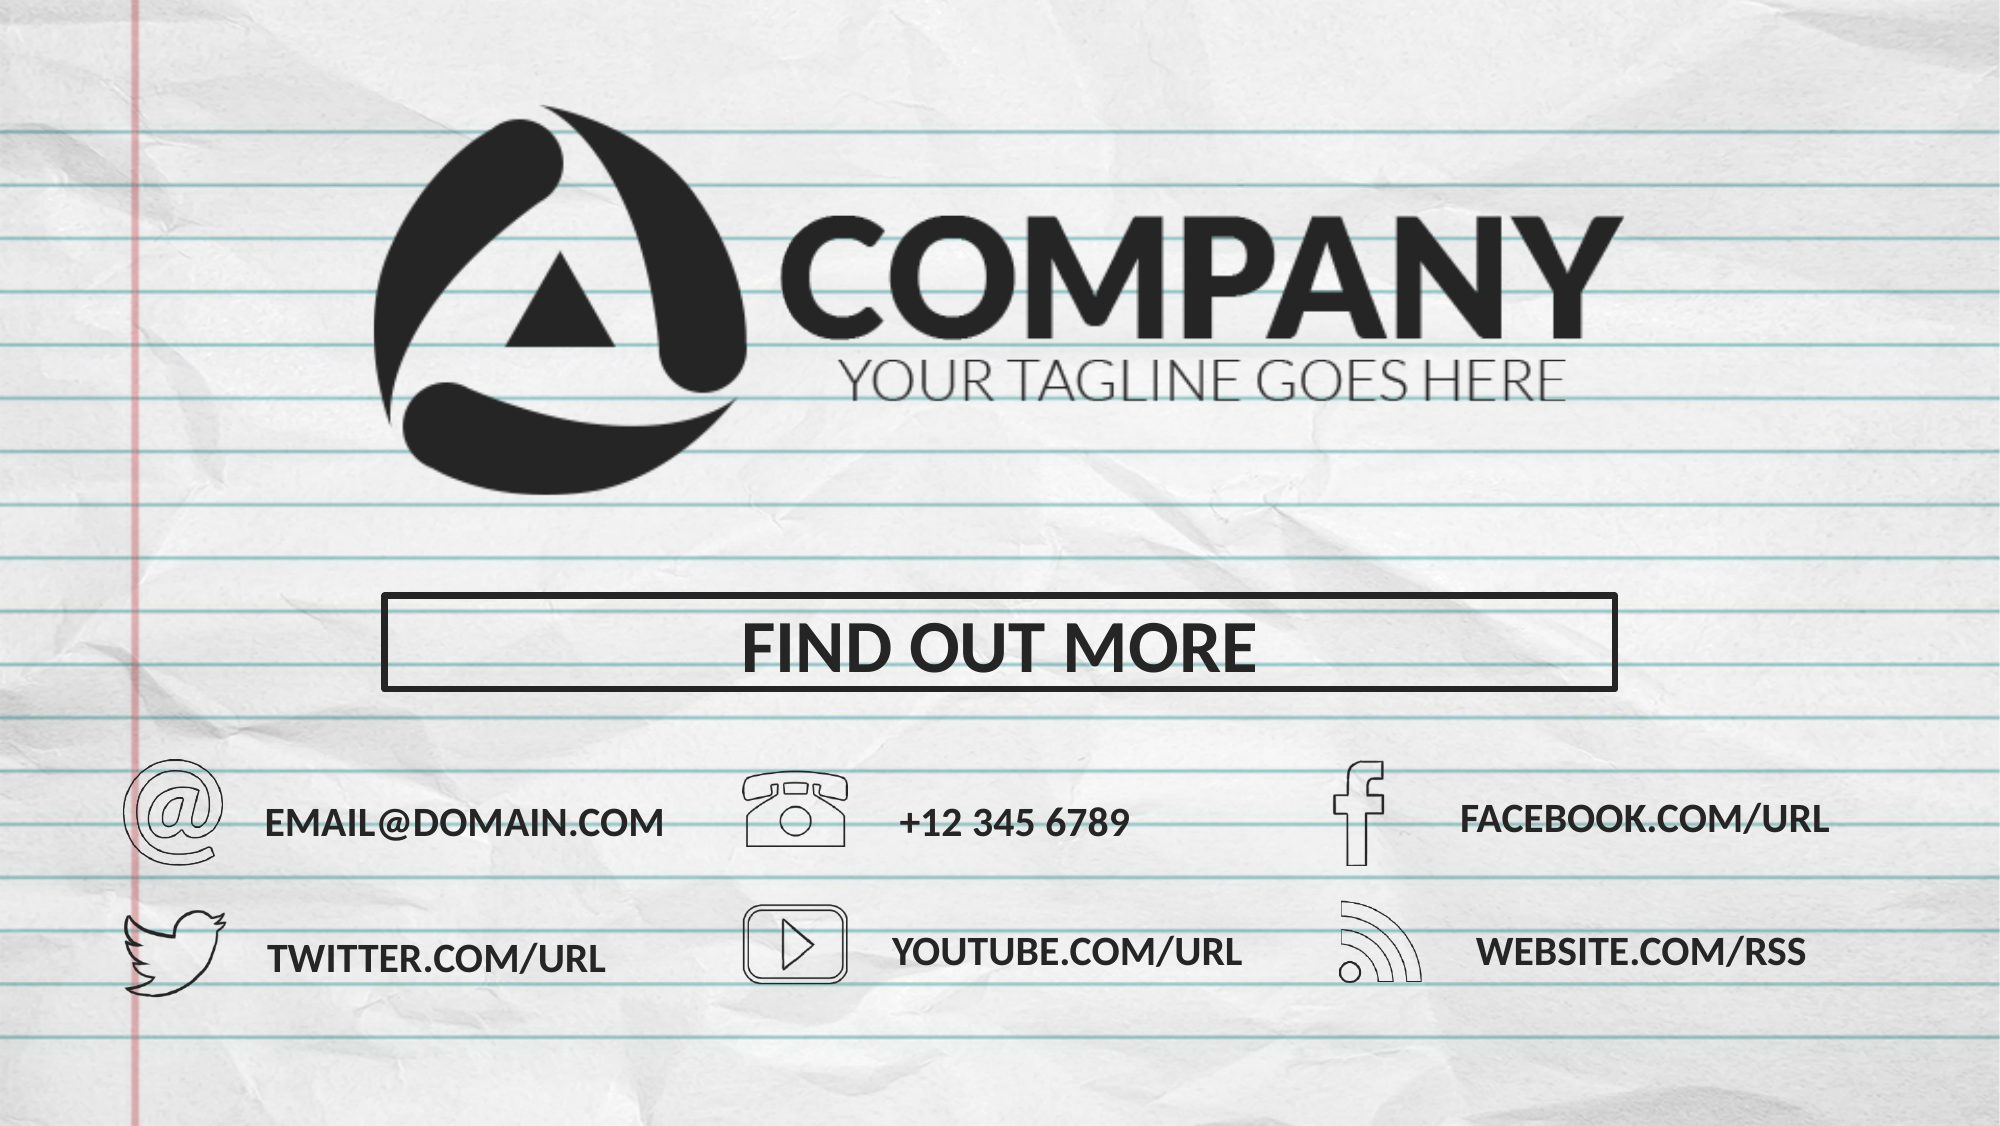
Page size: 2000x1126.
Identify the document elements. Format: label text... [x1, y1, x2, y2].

text_box +12 345 6789 [884, 787, 1146, 853]
text_box FIND OUT MORE [382, 593, 1617, 691]
text_box WEBSITE.COM/RSS [1460, 916, 1822, 982]
text_box TWITTER.COM/URL [252, 923, 622, 989]
text_box YOUTUBE.COM/URL [877, 916, 1258, 982]
picture [0, 0, 2000, 1126]
text_box FACEBOOK.COM/URL [1445, 783, 1845, 848]
text_box EMAIL@DOMAIN.COM [249, 787, 680, 853]
